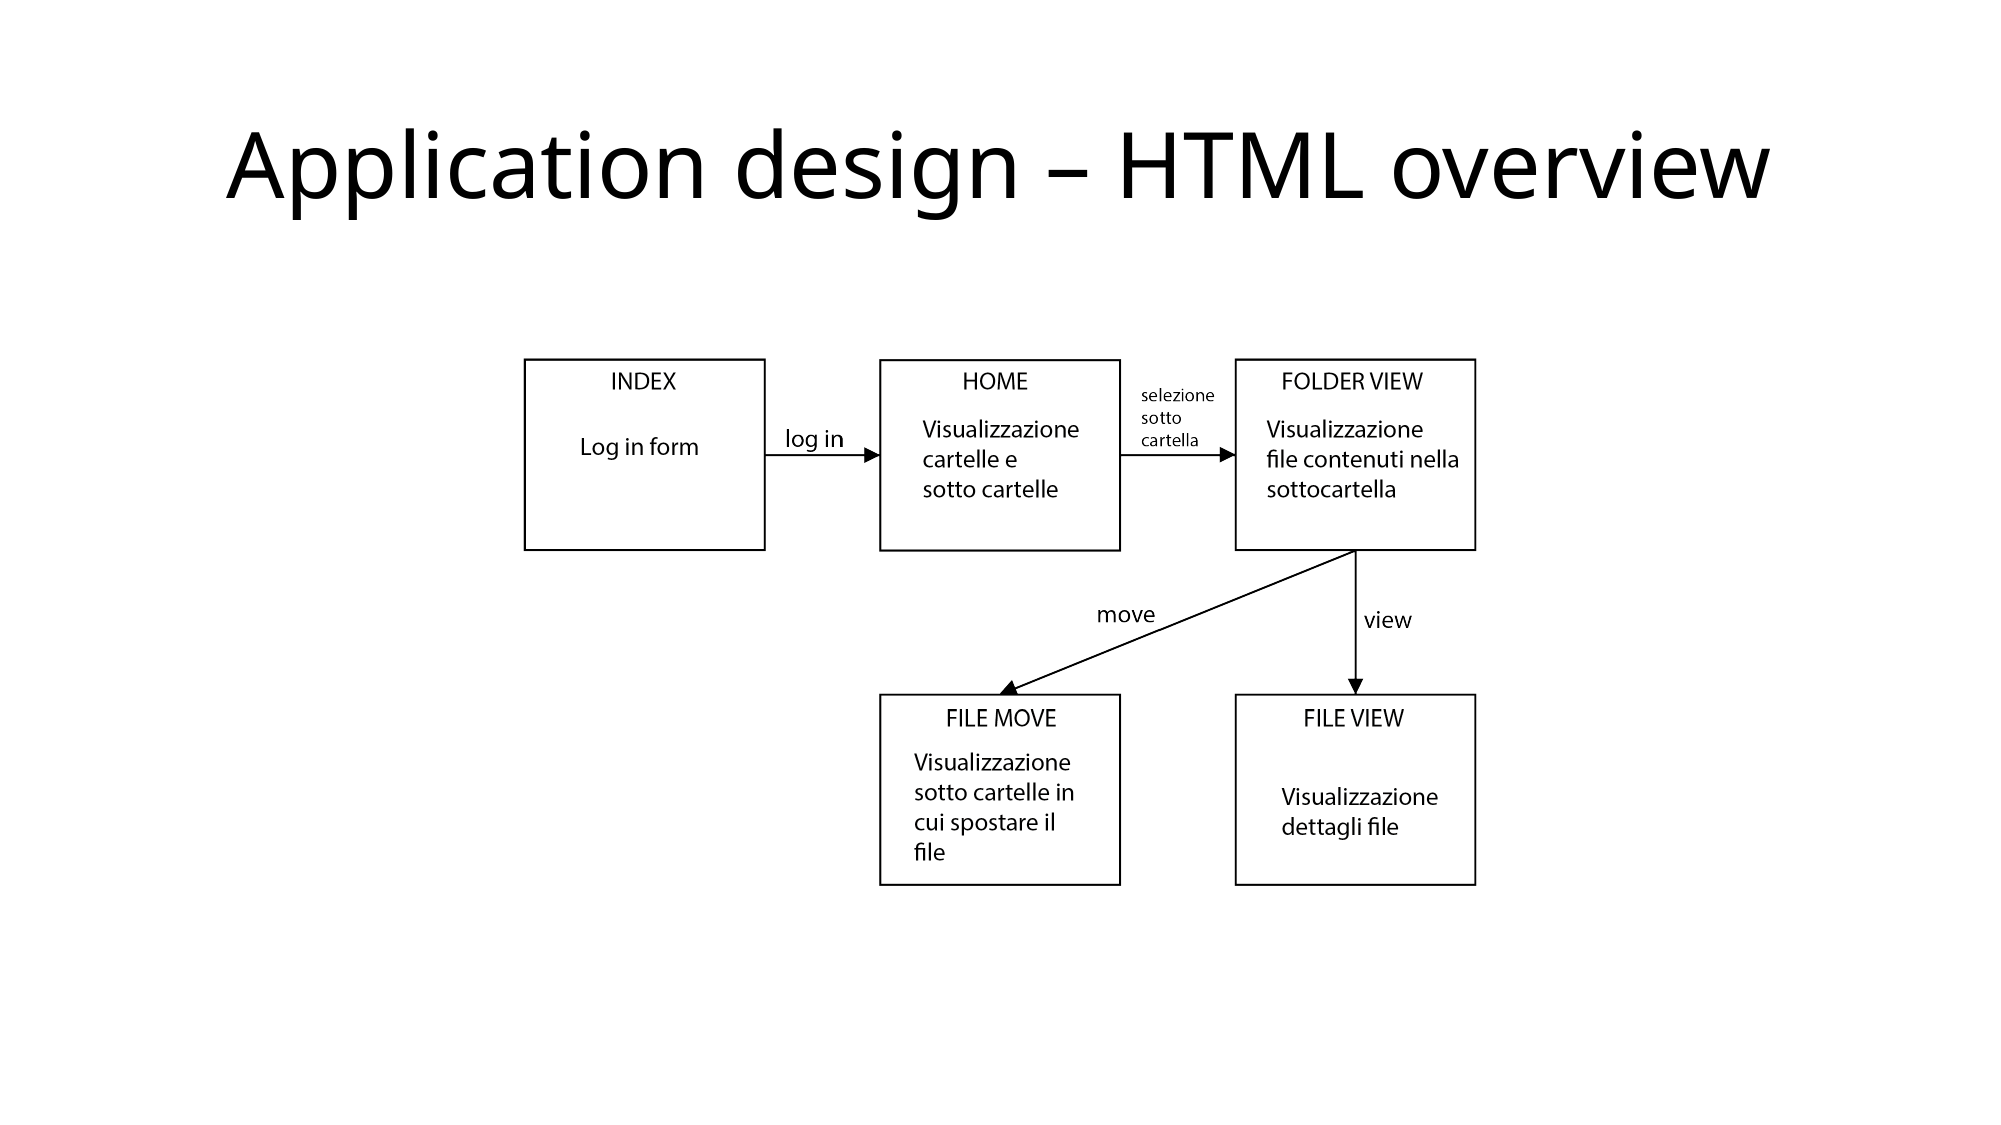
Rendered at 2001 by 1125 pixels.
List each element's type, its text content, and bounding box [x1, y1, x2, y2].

title Application design – HTML overview [137, 59, 1863, 278]
picture [523, 358, 1477, 886]
